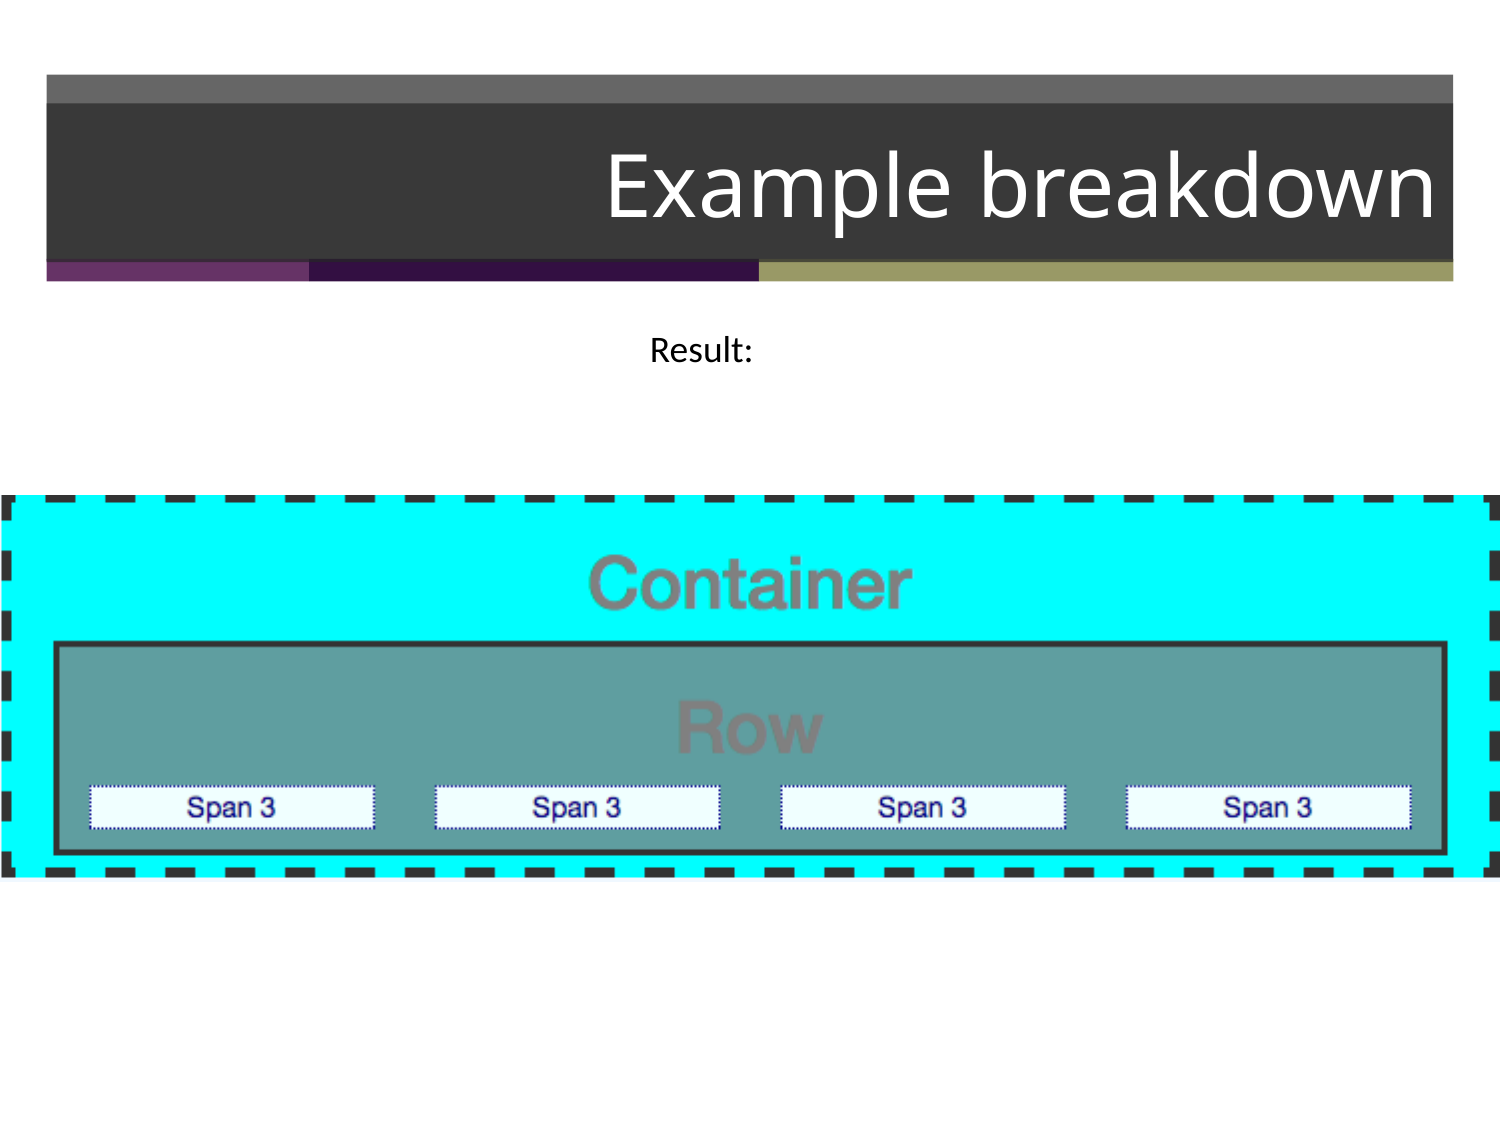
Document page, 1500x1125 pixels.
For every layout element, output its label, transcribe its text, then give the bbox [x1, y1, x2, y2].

text_box Result: [635, 317, 879, 378]
picture [0, 495, 1500, 882]
title Example breakdown [46, 103, 1454, 263]
